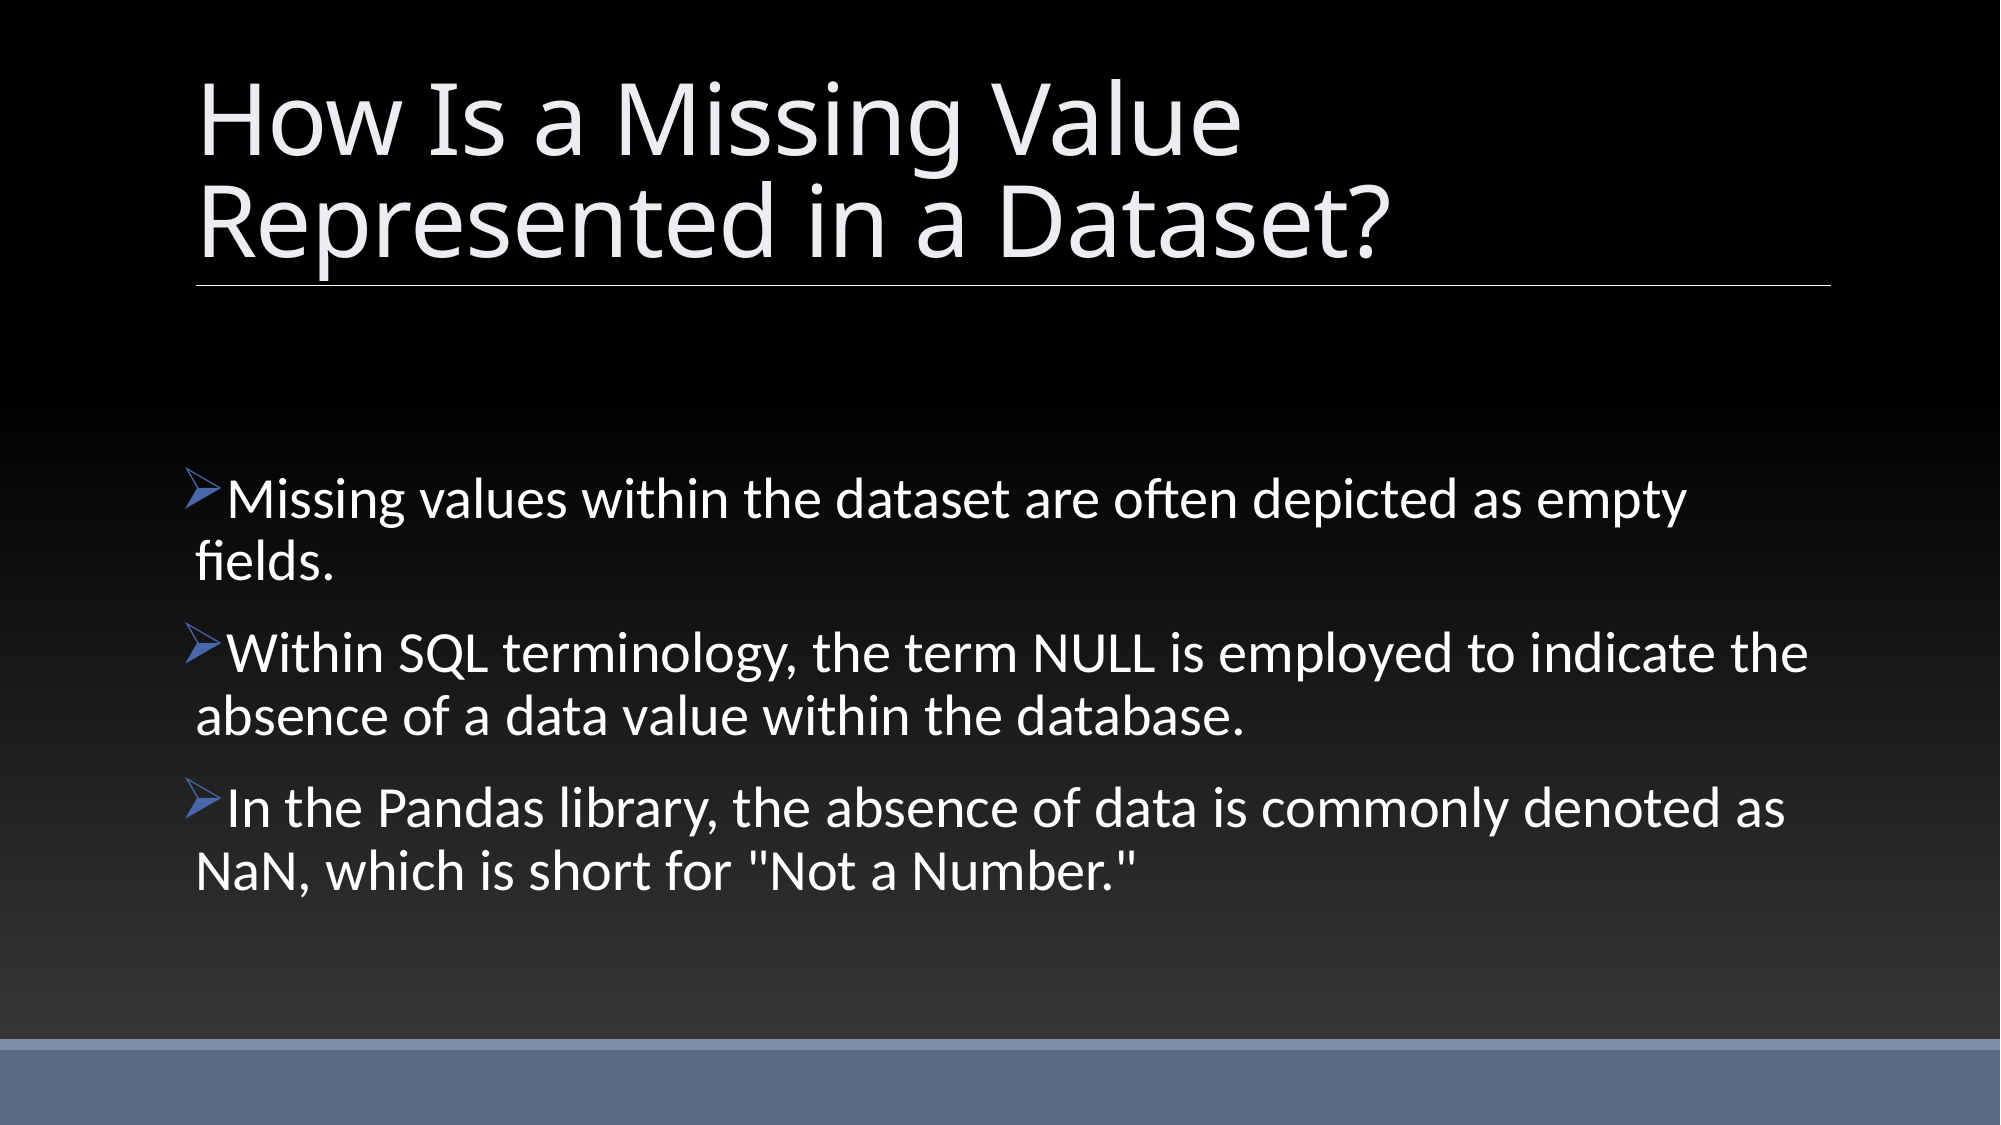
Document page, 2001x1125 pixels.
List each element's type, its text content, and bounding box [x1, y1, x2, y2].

list Missing values within the dataset are often depicted as empty fields. Within SQL terminology, the term NULL is employed to indicate the absence of a data value within the database. In the Pandas library, the absence of data is commonly denoted as NaN, which is short for "Not a Number." [180, 381, 1830, 1042]
title How Is a Missing Value Represented in a Dataset? [180, 47, 1830, 285]
